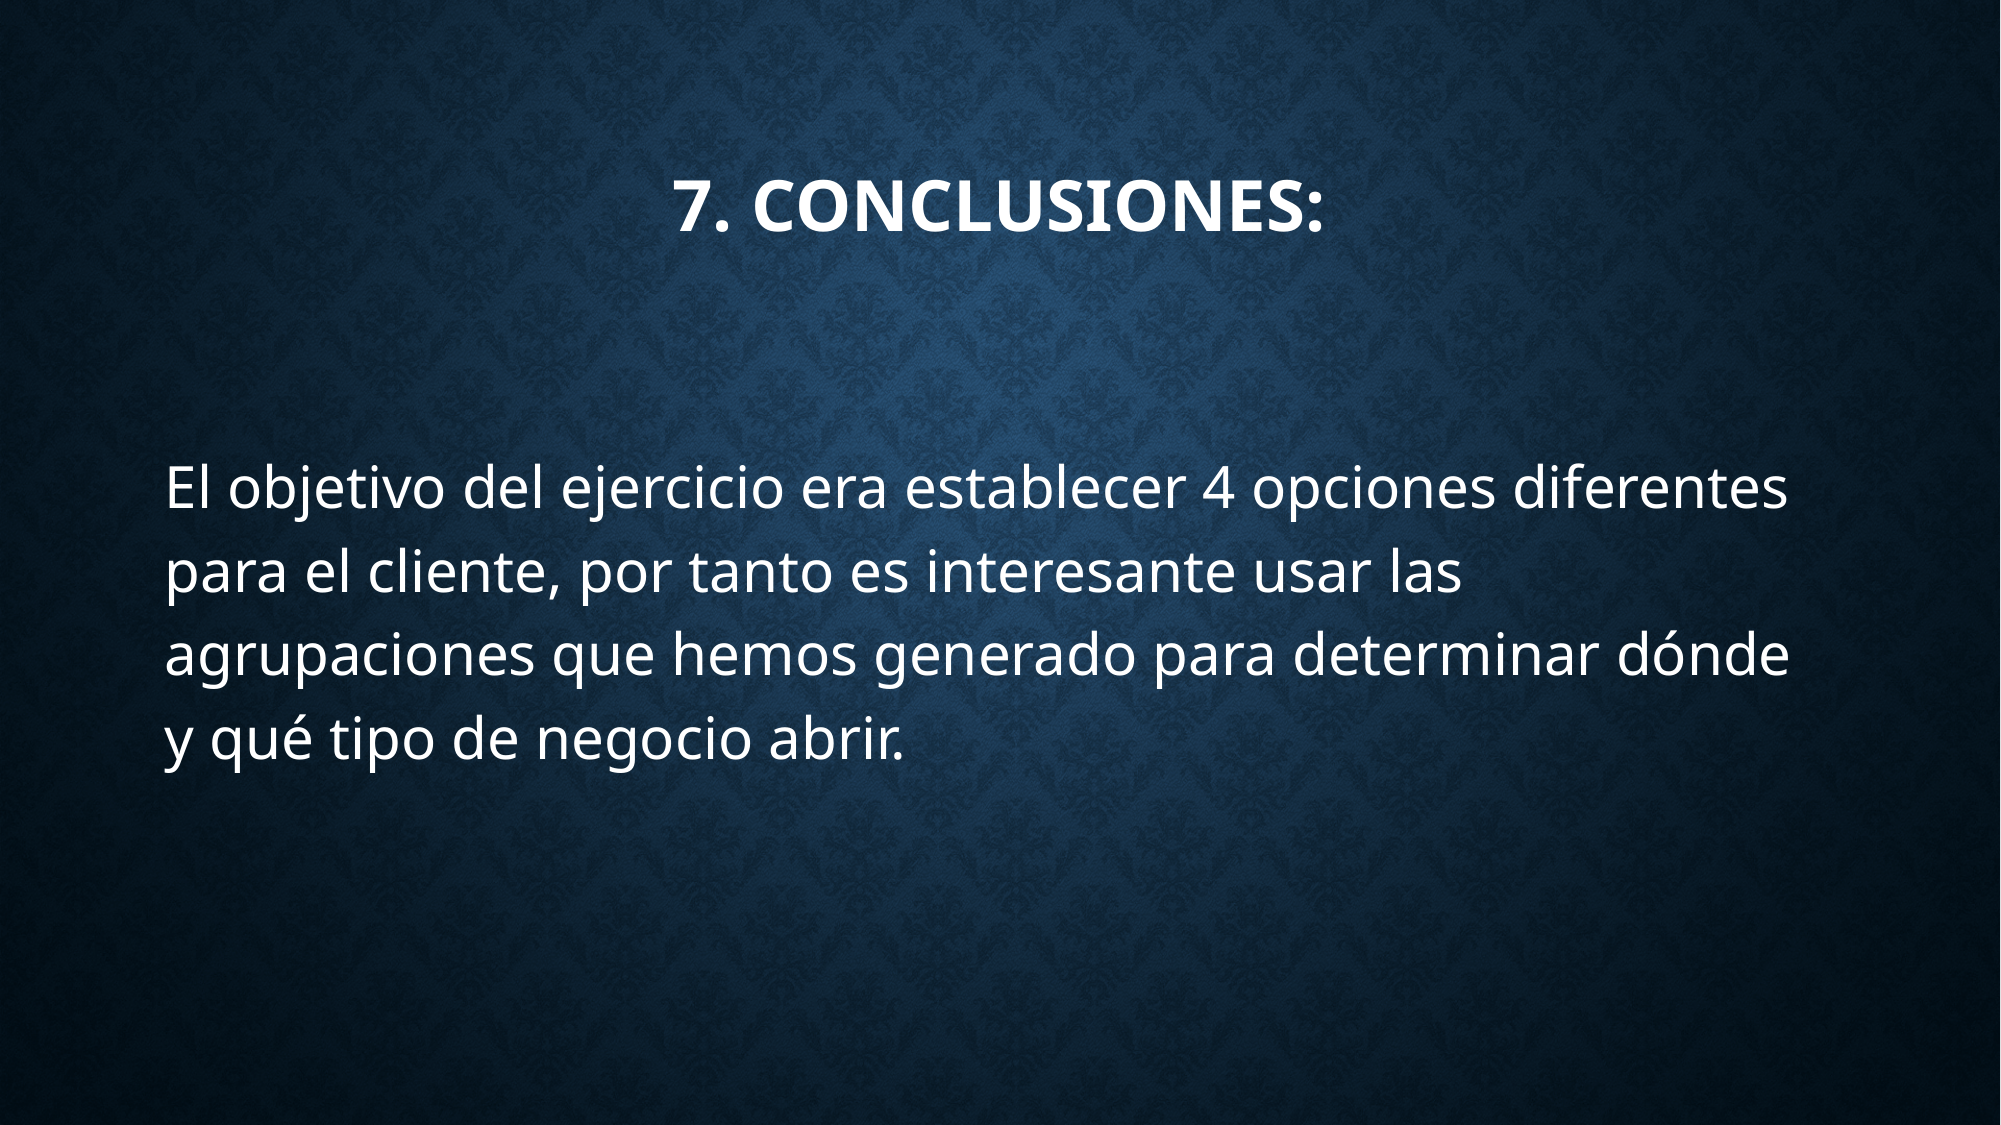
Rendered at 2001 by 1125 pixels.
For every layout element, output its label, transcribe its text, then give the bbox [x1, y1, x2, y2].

title 7. Conclusiones: [149, 99, 1849, 318]
list El objetivo del ejercicio era establecer 4 opciones diferentes para el cliente, por tanto es interesante usar las agrupaciones que hemos generado para determinar dónde y qué tipo de negocio abrir. [149, 428, 1849, 1110]
